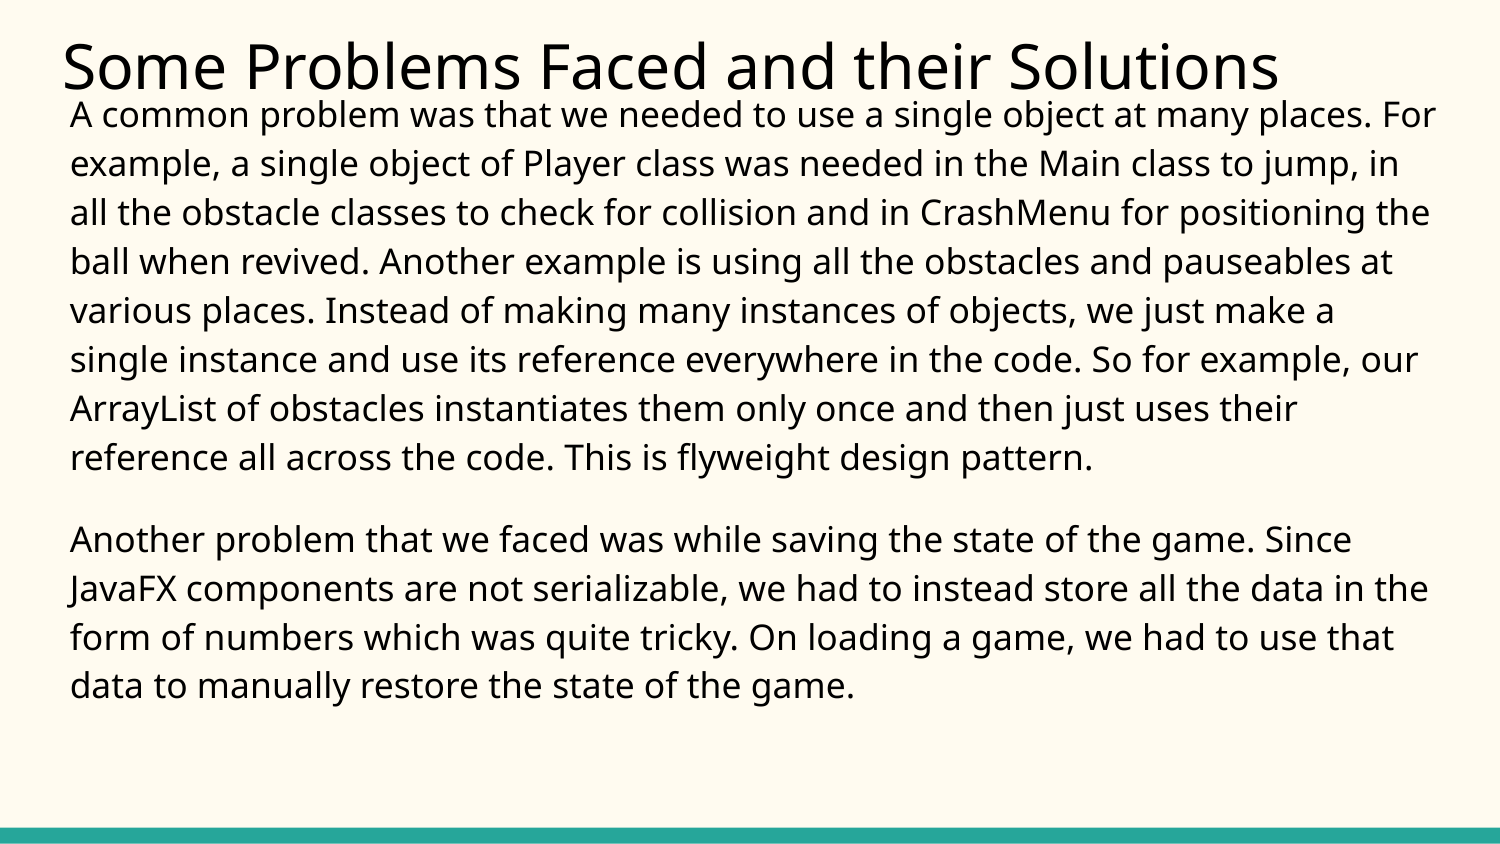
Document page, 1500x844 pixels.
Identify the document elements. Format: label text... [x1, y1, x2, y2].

text_box Some Problems Faced and their Solutions [47, 11, 1445, 113]
text_box A common problem was that we needed to use a single object at many places. For example, a single object of Player class was needed in the Main class to jump, in all the obstacle classes to check for collision and in CrashMenu for positioning the ball when revived. Another example is using all the obstacles and pauseables at various places. Instead of making many instances of objects, we just make a single instance and use its reference everywhere in the code. So for example, our ArrayList of obstacles instantiates them only once and then just uses their reference all across the code. This is flyweight design pattern. Another problem that we faced was while saving the state of the game. Since JavaFX components are not serializable, we had to instead store all the data in the form of numbers which was quite tricky. On loading a game, we had to use that data to manually restore the state of the game. [55, 70, 1453, 628]
